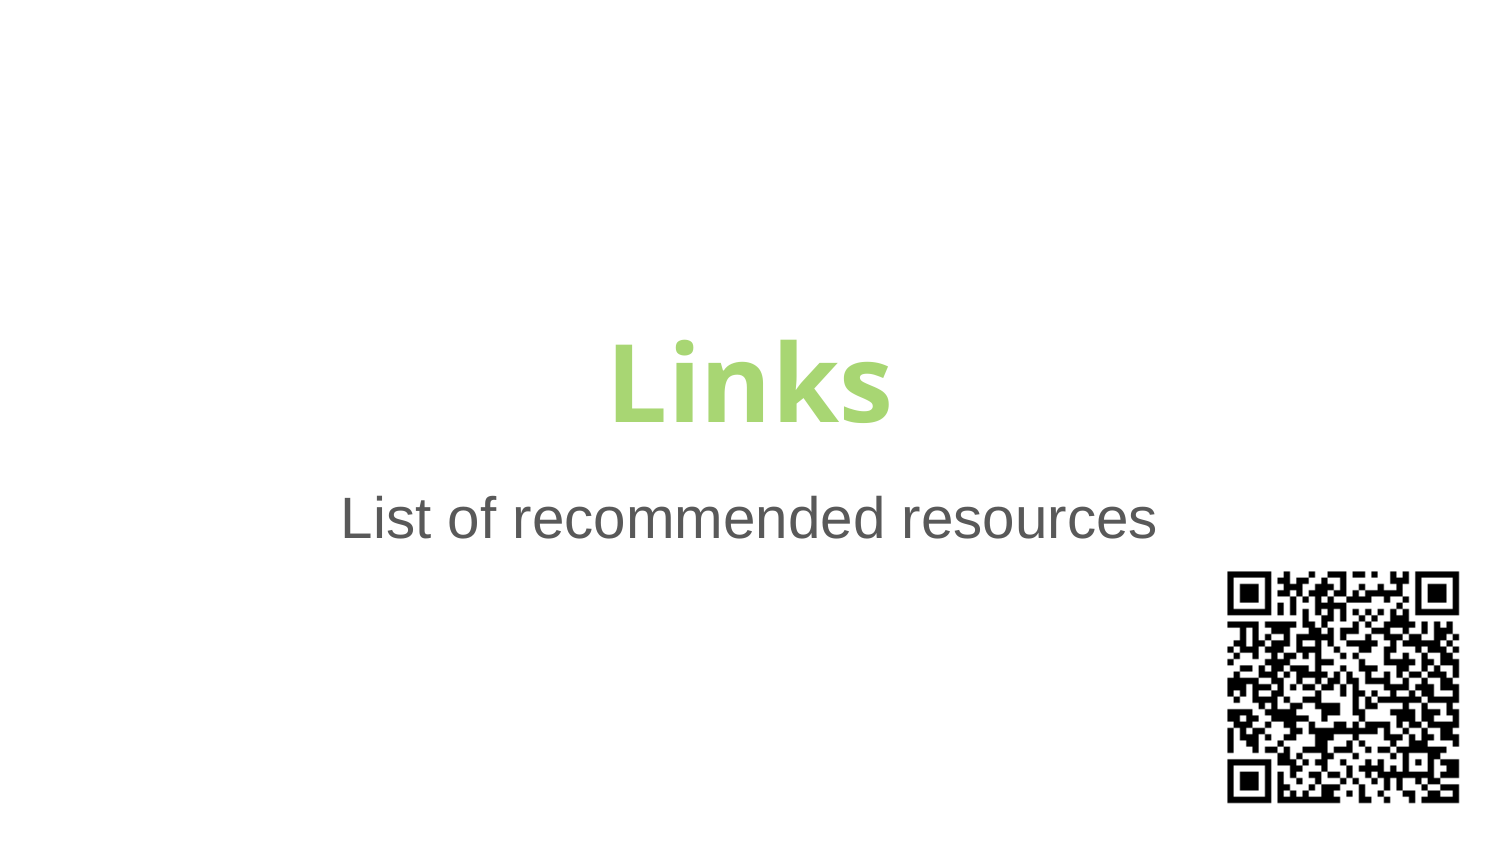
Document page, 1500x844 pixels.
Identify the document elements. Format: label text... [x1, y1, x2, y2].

picture [1187, 530, 1500, 844]
subtitle List of recommended resources [51, 464, 1449, 595]
title Links [51, 122, 1449, 459]
